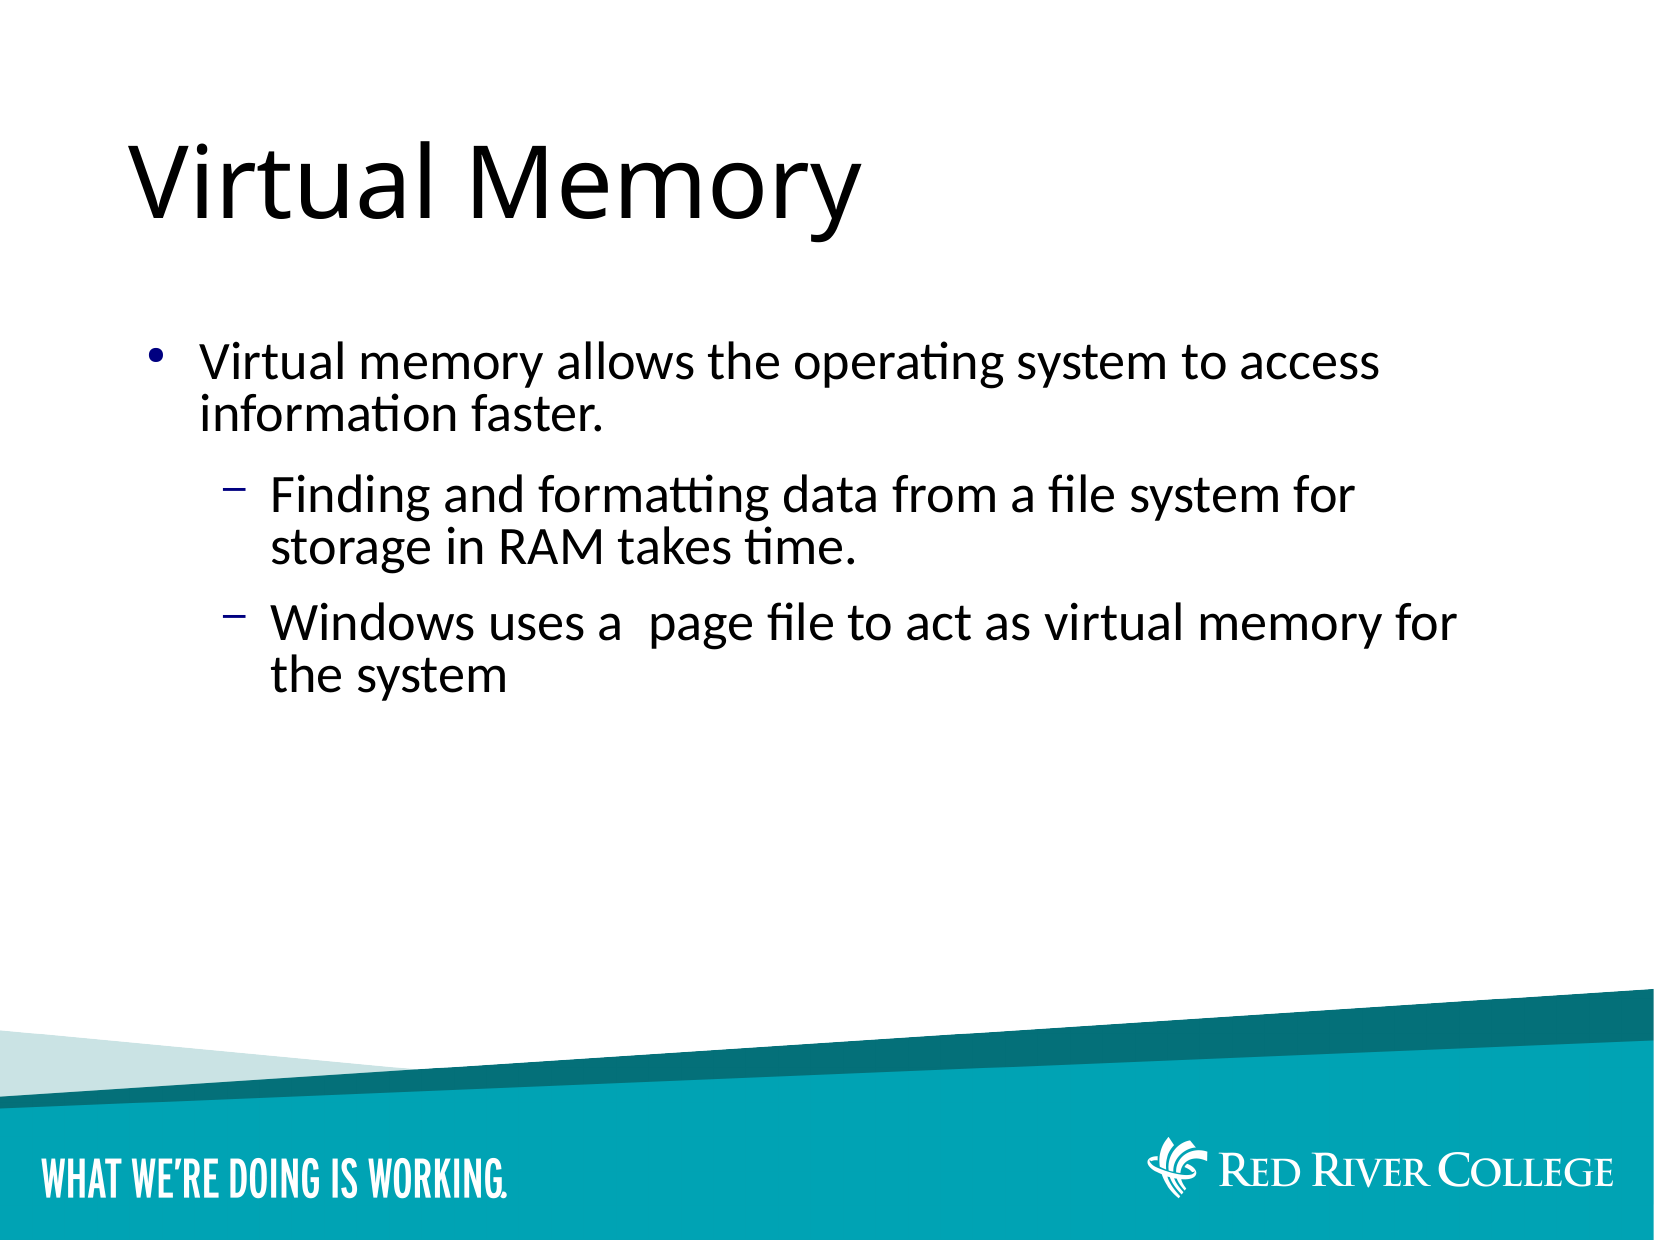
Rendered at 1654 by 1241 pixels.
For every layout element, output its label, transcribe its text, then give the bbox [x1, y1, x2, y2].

title Virtual Memory [113, 66, 1540, 306]
list Virtual memory allows the operating system to access information faster. Finding and formatting data from a file system for storage in RAM takes time. Windows uses a page file to act as virtual memory for the system [113, 330, 1540, 1117]
picture [0, 0, 1654, 1240]
